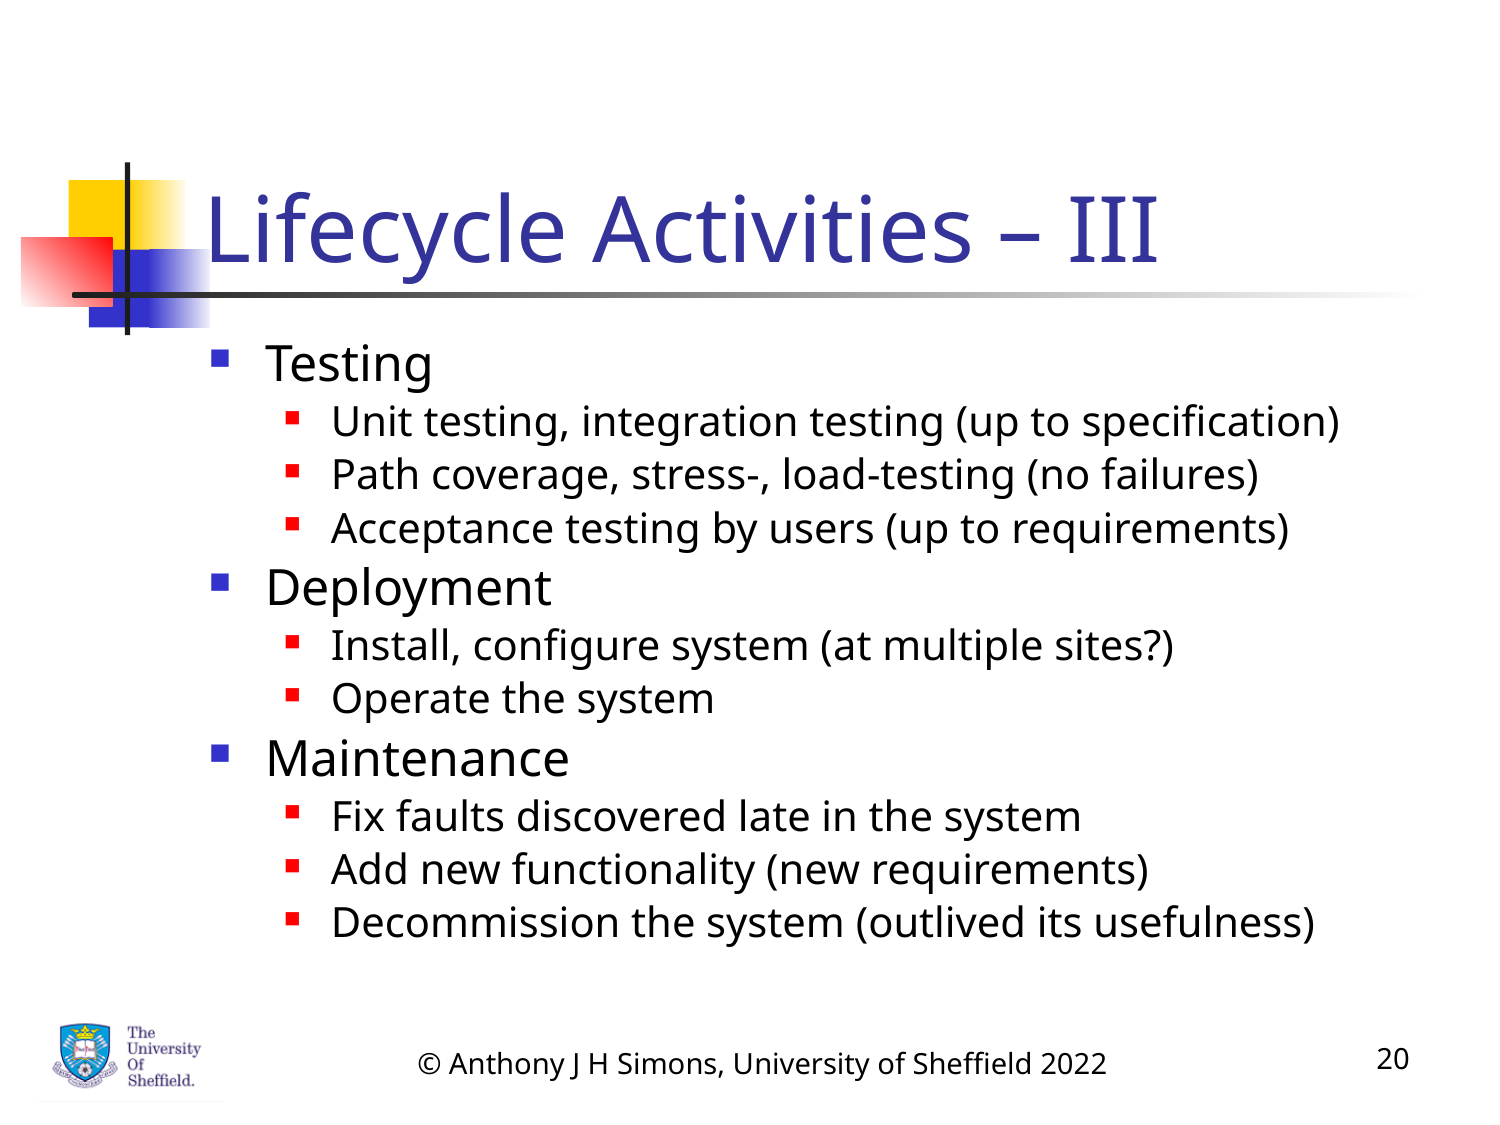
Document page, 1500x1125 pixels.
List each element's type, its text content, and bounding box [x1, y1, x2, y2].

picture [37, 1012, 225, 1102]
list Testing Unit testing, integration testing (up to specification) Path coverage, stress-, load-testing (no failures) Acceptance testing by users (up to requirements) Deployment Install, configure system (at multiple sites?) Operate the system Maintenance Fix faults discovered late in the system Add new functionality (new requirements) Decommission the system (outlived its usefulness) [193, 331, 1469, 1000]
title Lifecycle Activities – III [188, 101, 1468, 289]
footer © Anthony J H Simons, University of Sheffield 2022 [349, 1012, 1112, 1088]
slide_number 20 [1112, 1012, 1426, 1088]
